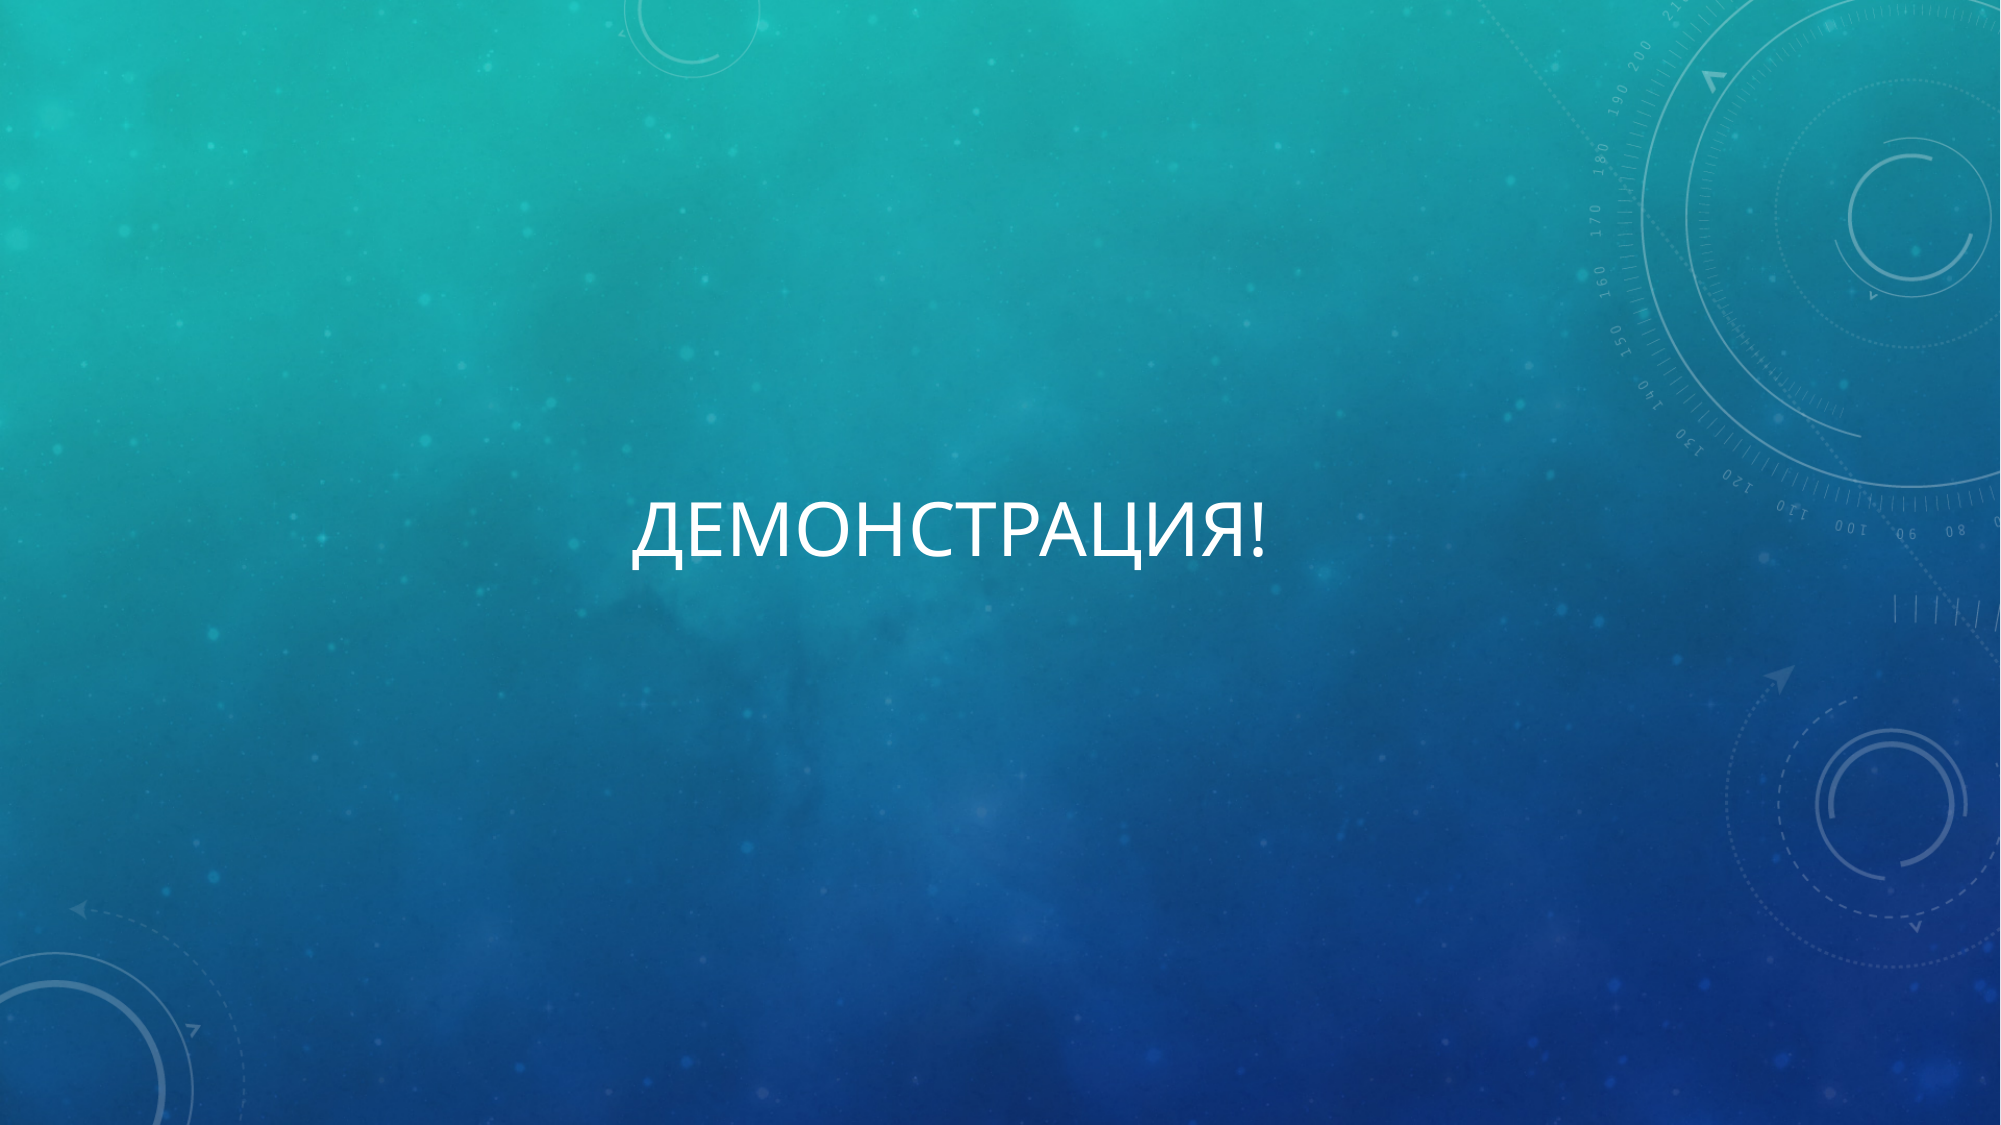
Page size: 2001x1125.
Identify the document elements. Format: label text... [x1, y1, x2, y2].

picture [0, 0, 2001, 1125]
title Демонстрация! [617, 407, 2000, 647]
